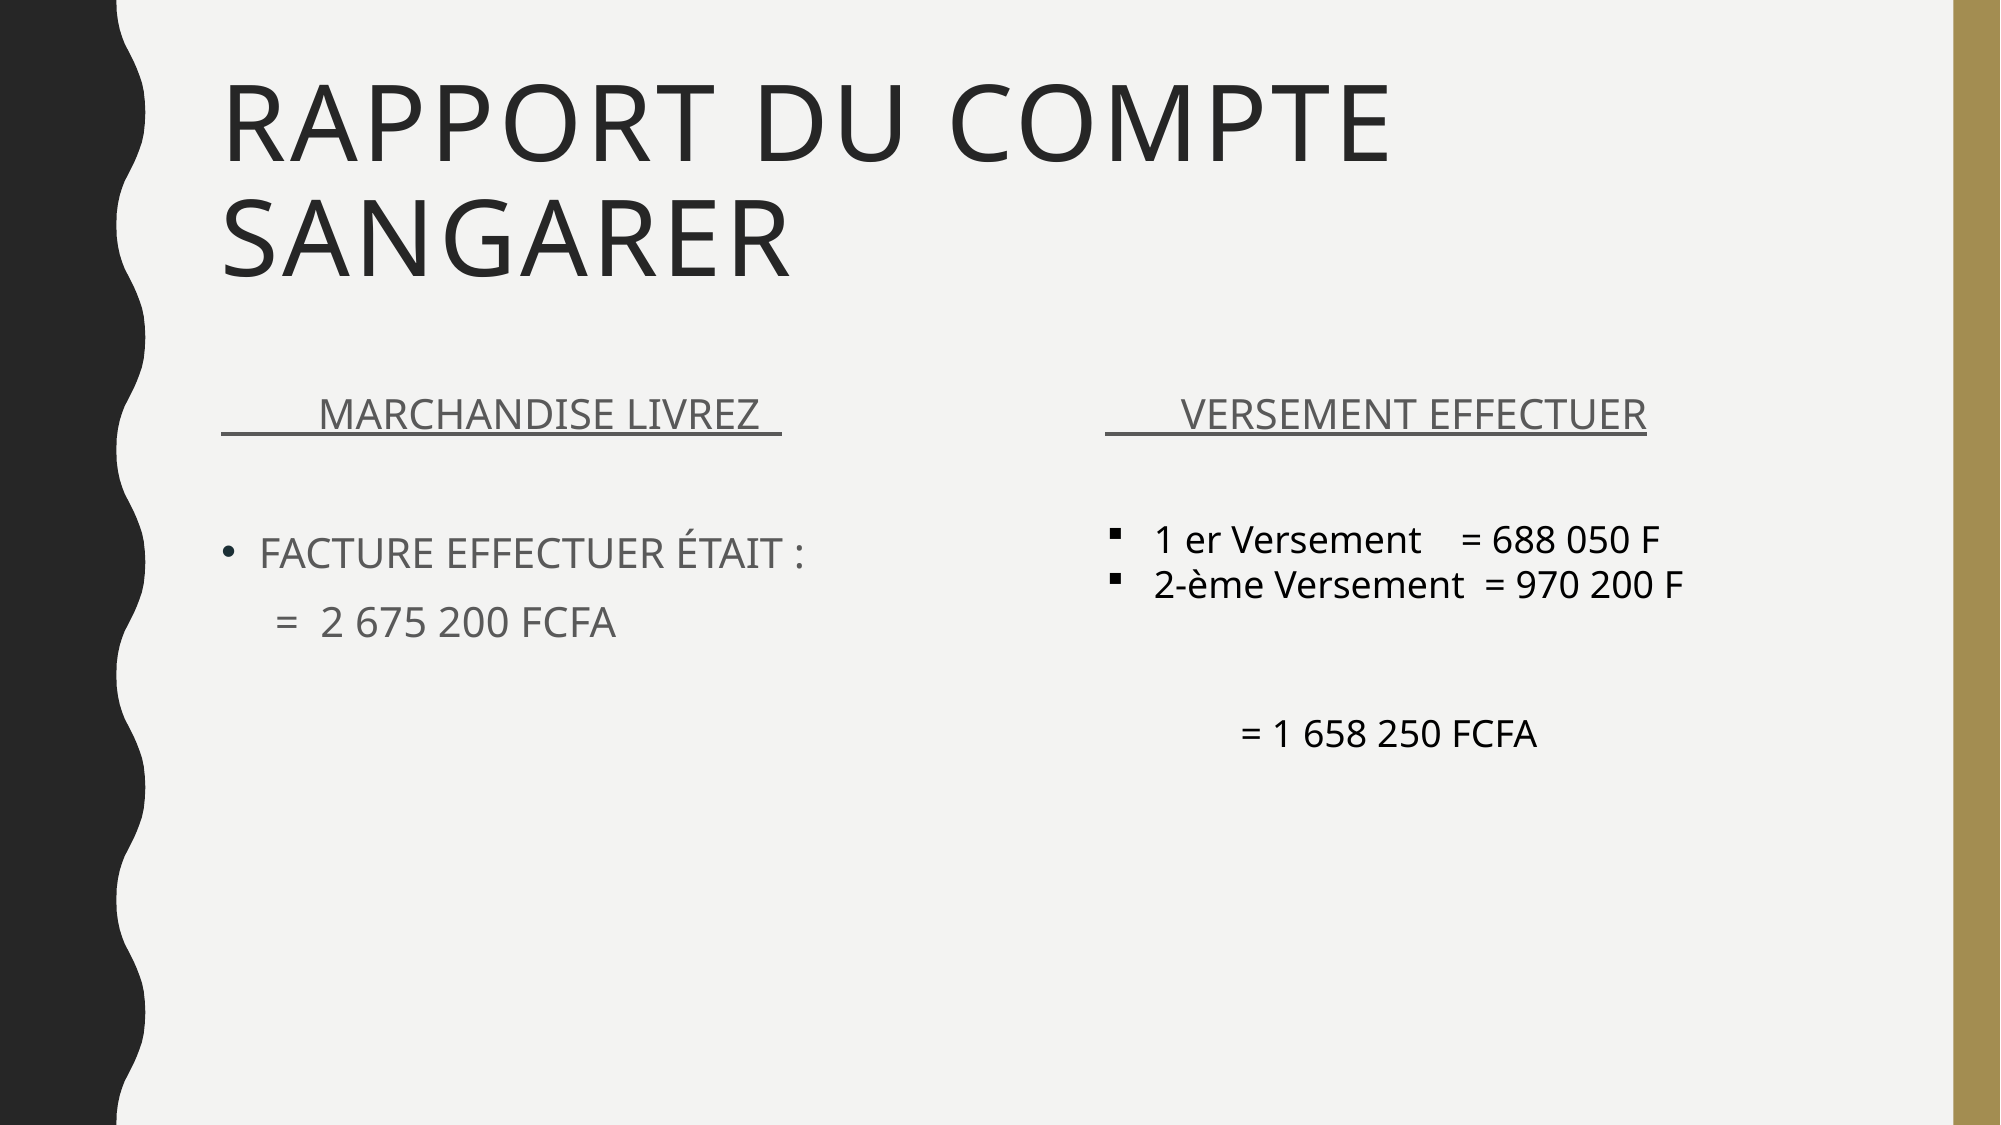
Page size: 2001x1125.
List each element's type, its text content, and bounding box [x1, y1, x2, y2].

list VERSEMENT EFFECTUER [1090, 375, 1878, 444]
title RAPPORT DU COMPTE SANGARER [205, 62, 1875, 308]
text_box = 1 658 250 FCFA [1225, 702, 1553, 762]
text_box 1 er Versement = 688 050 F 2-ème Versement = 970 200 F [1092, 508, 1709, 614]
list MARCHANDISE LIVREZ FACTURE EFFECTUER ÉTAIT : = 2 675 200 FCFA [206, 375, 994, 969]
